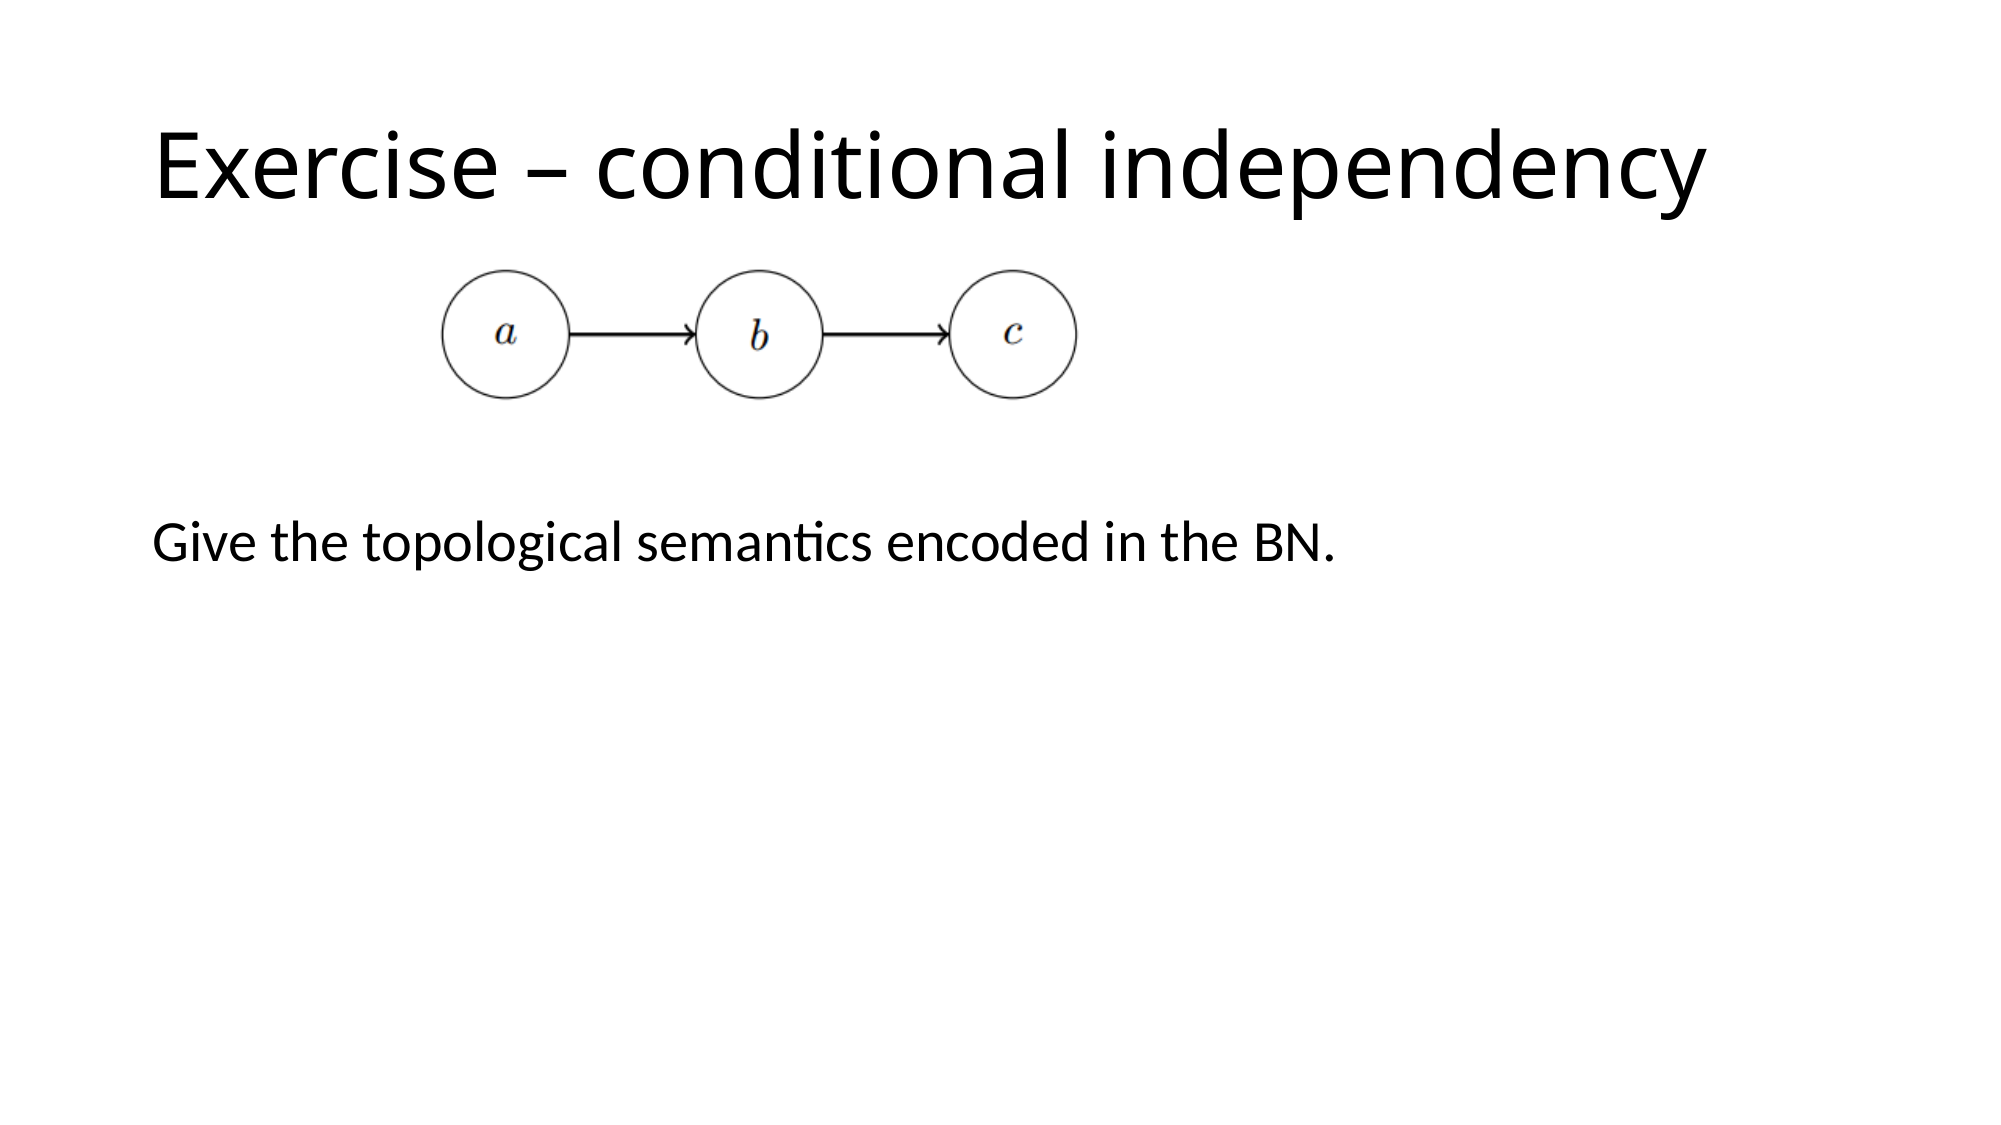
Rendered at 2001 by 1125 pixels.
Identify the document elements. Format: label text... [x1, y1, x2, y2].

picture [413, 223, 1124, 485]
title Exercise – conditional independency [137, 59, 1863, 278]
list Give the topological semantics encoded in the BN. [137, 504, 1863, 1014]
